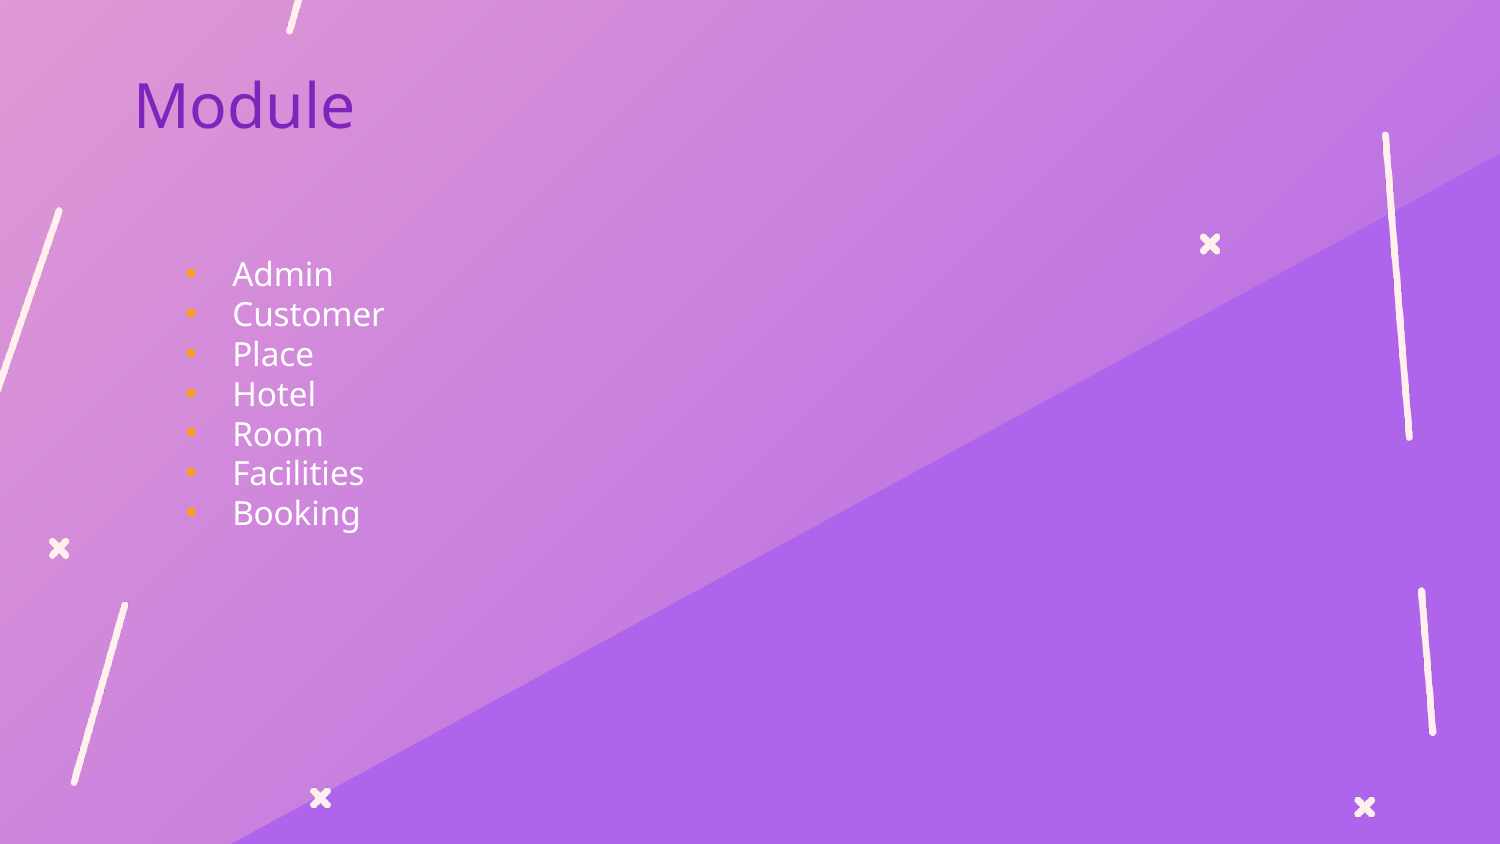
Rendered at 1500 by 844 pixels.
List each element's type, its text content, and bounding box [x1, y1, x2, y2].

picture [0, 0, 1500, 844]
title Module [118, 88, 1382, 183]
subtitle Admin Customer Place Hotel Room Facilities Booking [147, 221, 619, 565]
